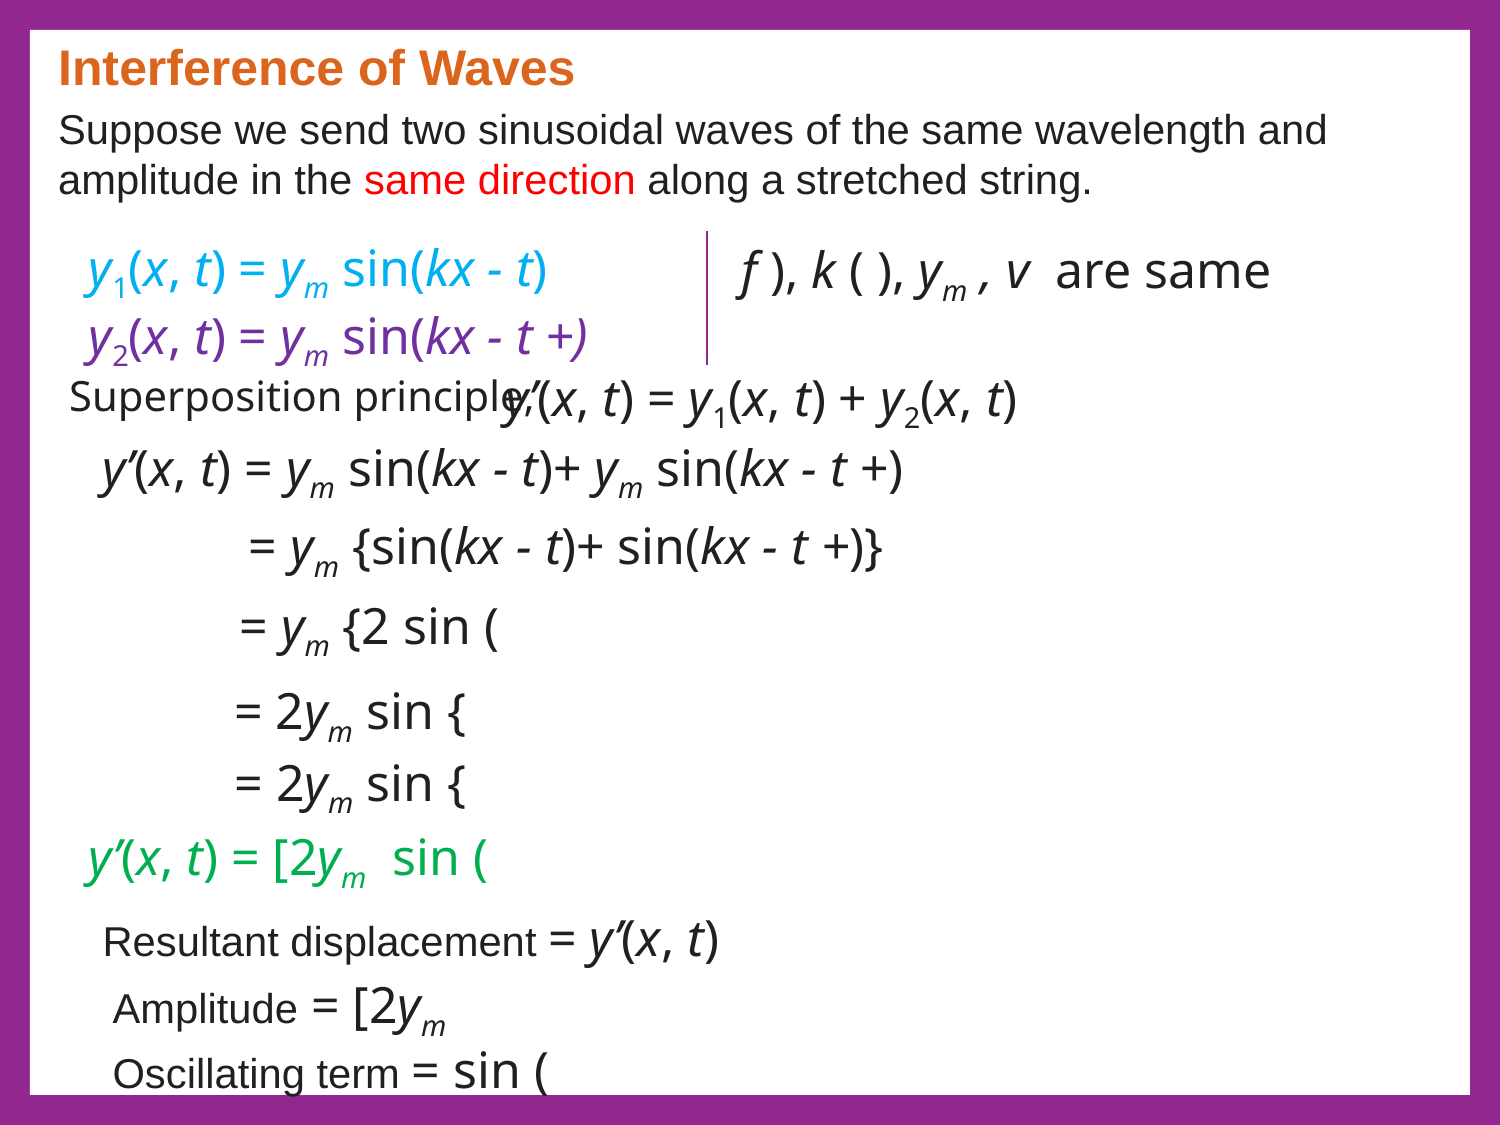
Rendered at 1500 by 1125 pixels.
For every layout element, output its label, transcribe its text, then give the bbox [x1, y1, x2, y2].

text_box y’(x, t) = y1(x, t) + y2(x, t) [490, 359, 1241, 443]
text_box Suppose we send two sinusoidal waves of the same wavelength and amplitude in the same direction along a stretched string. [43, 95, 1425, 210]
text_box Interference of Waves [43, 27, 794, 95]
text_box Resultant displacement = y’(x, t) [87, 898, 750, 974]
text_box Superposition principle, [54, 362, 599, 477]
